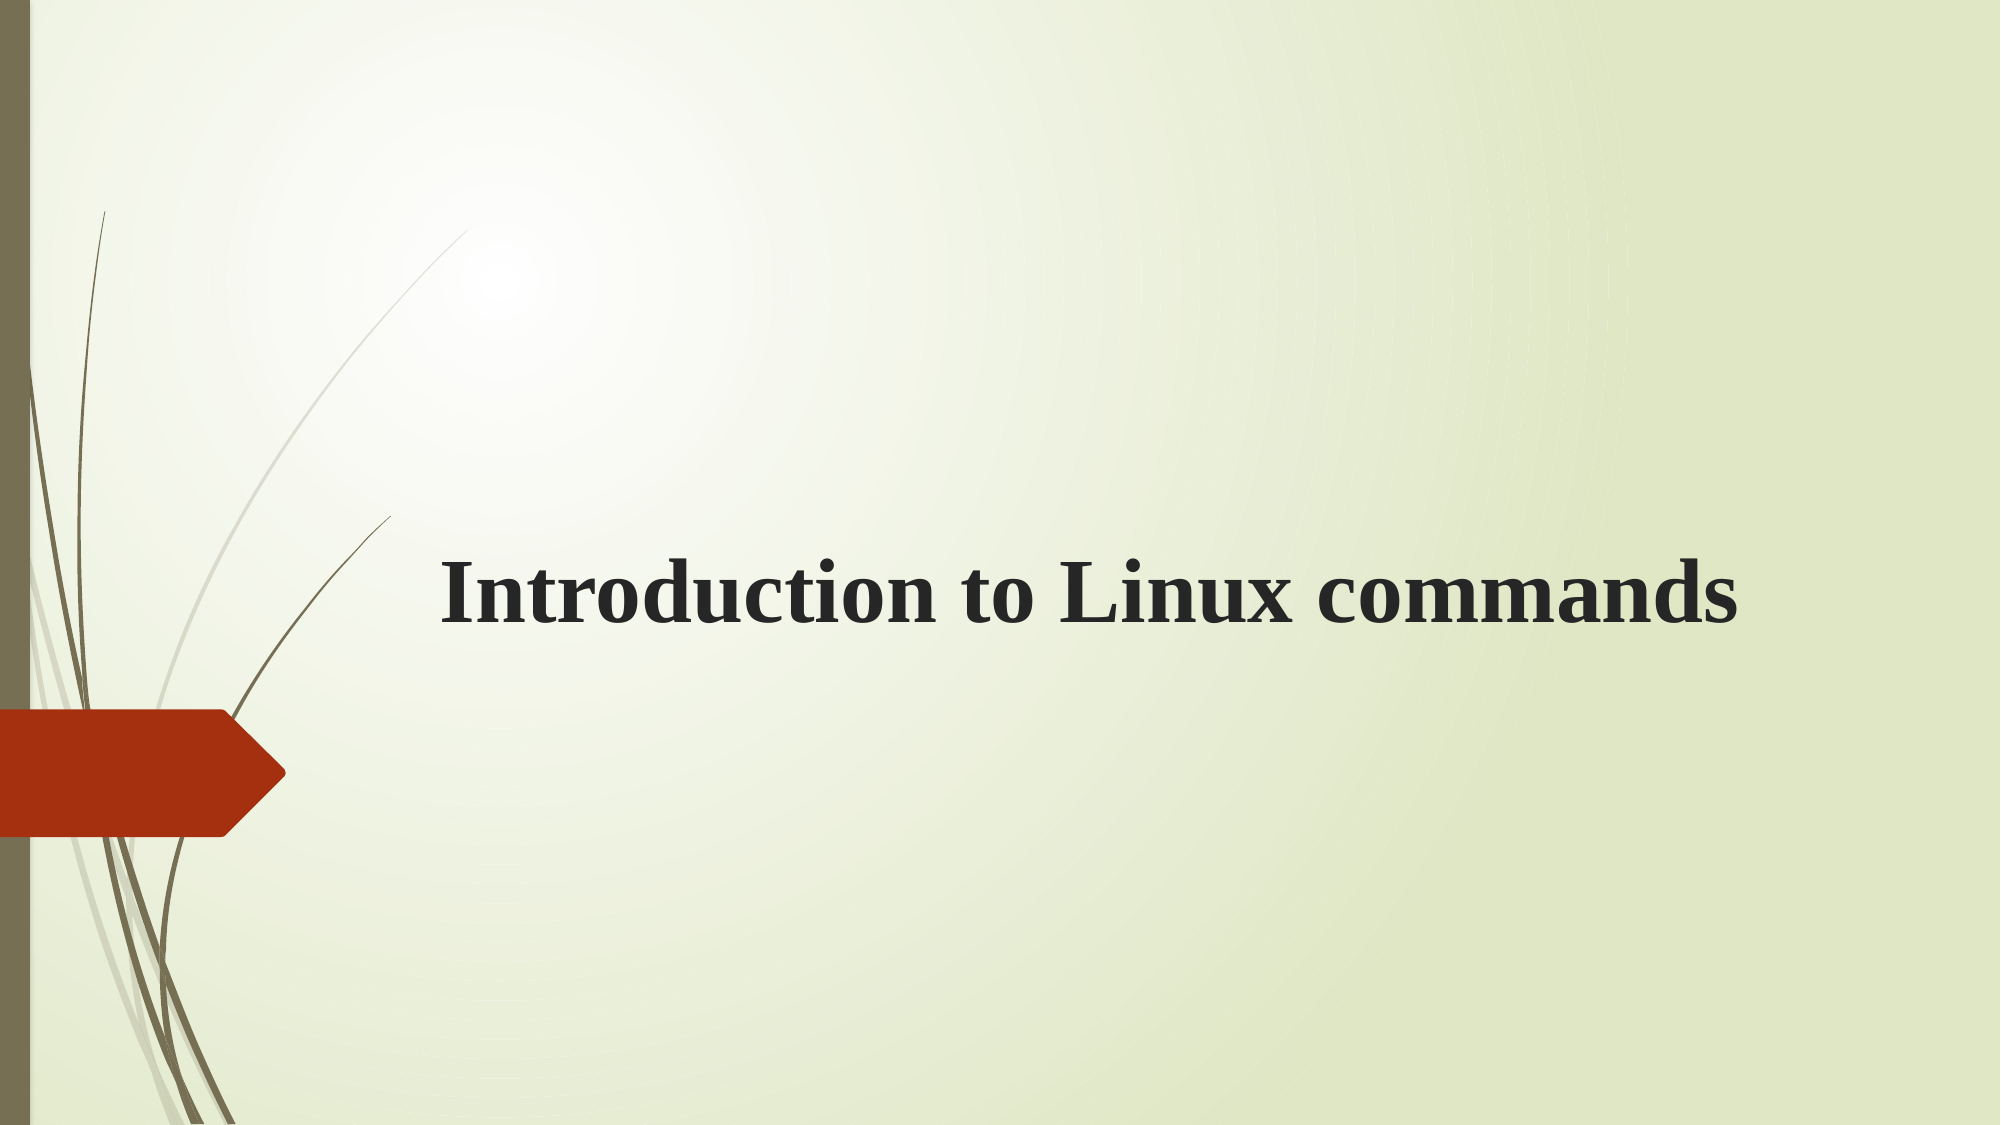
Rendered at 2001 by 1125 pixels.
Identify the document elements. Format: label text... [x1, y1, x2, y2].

title Introduction to Linux commands [424, 412, 1888, 784]
